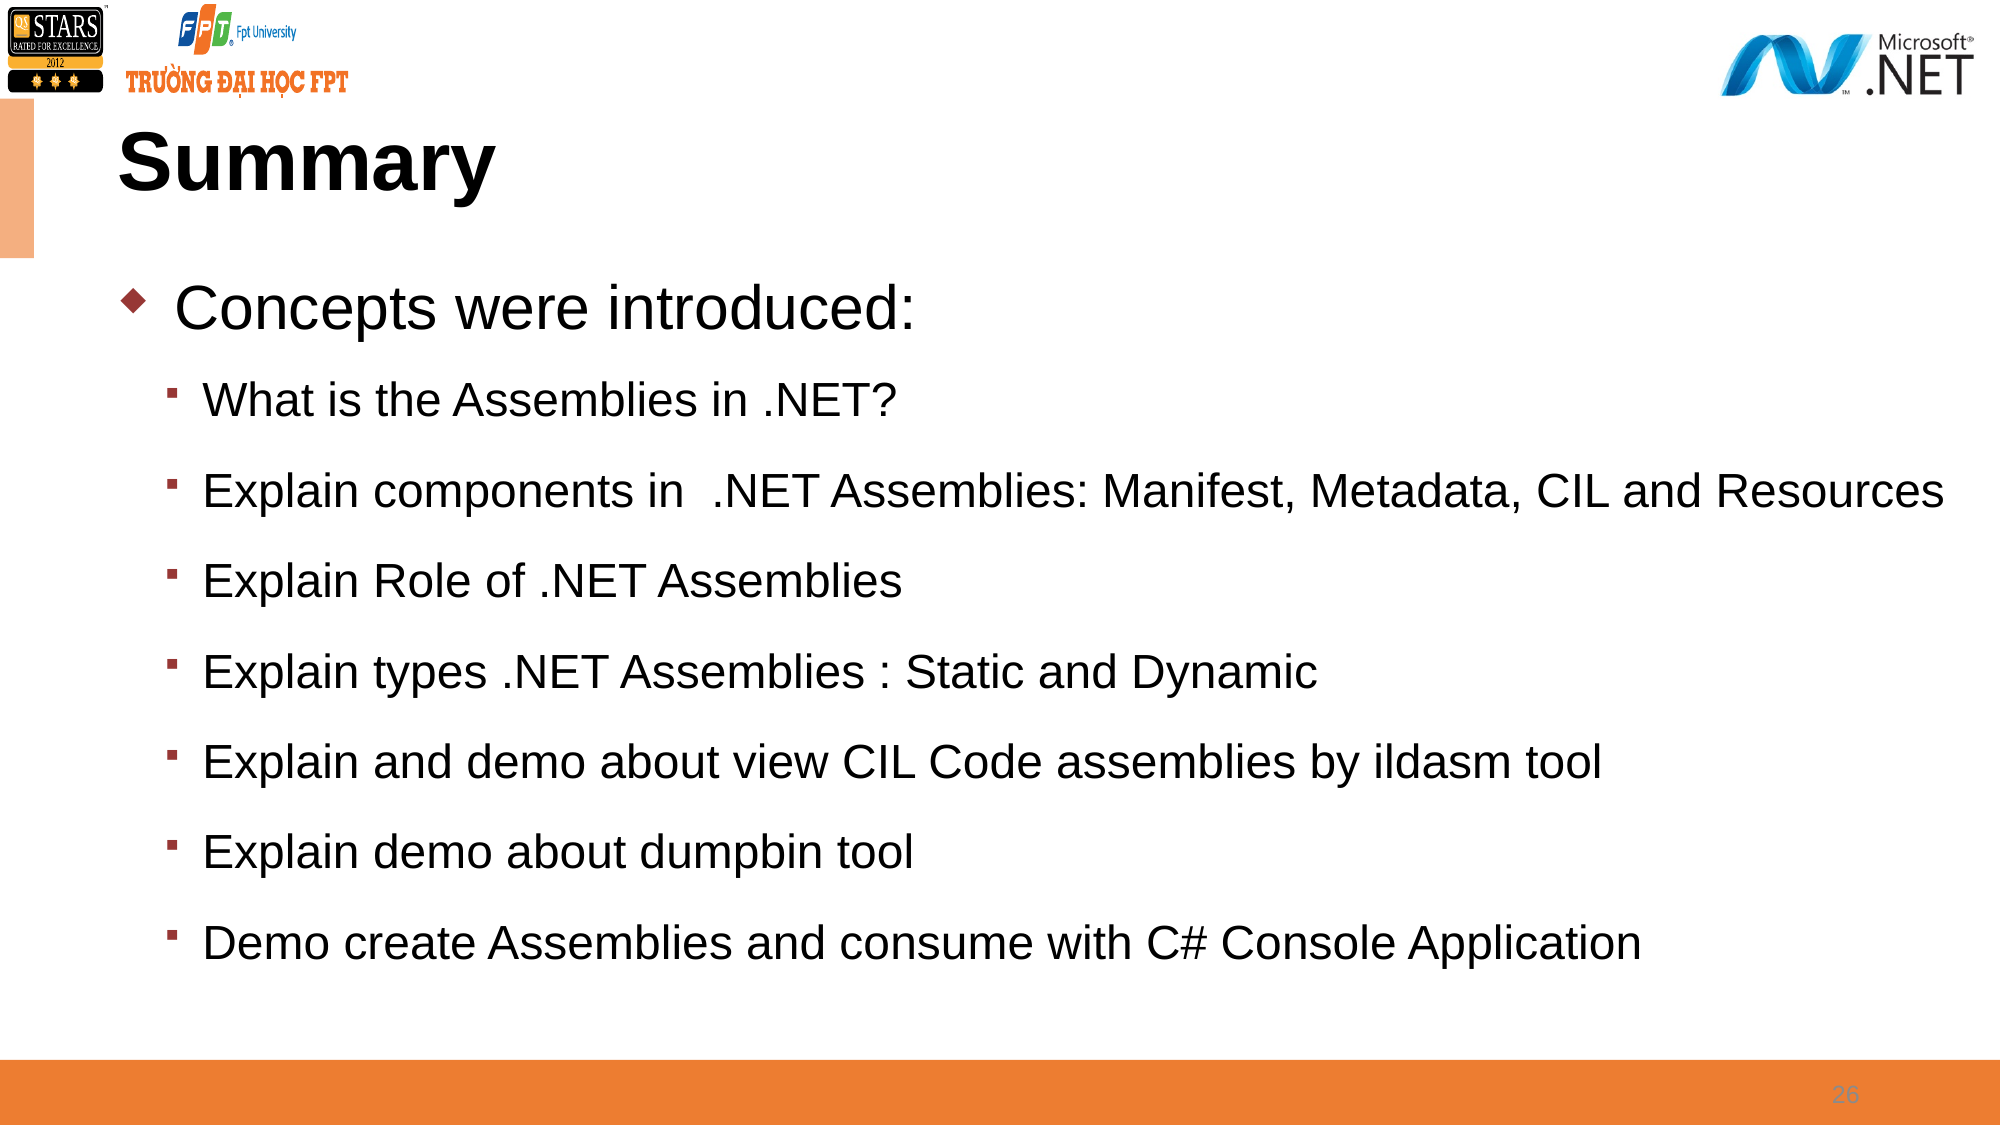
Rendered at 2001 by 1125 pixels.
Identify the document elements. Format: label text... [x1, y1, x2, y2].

slide_number 26 [1424, 1063, 1875, 1123]
title Summary [102, 114, 1828, 213]
picture [1685, 0, 2001, 129]
list Concepts were introduced: What is the Assemblies in .NET? Explain components in .NET Assemblies: Manifest, Metadata, CIL and Resources Explain Role of .NET Assemblies Explain types .NET Assemblies : Static and Dynamic Explain and demo about view CIL Code assemblies by ildasm tool Explain demo about dumpbin tool Demo create Assemblies and consume with C# Console Application [102, 244, 1969, 1043]
